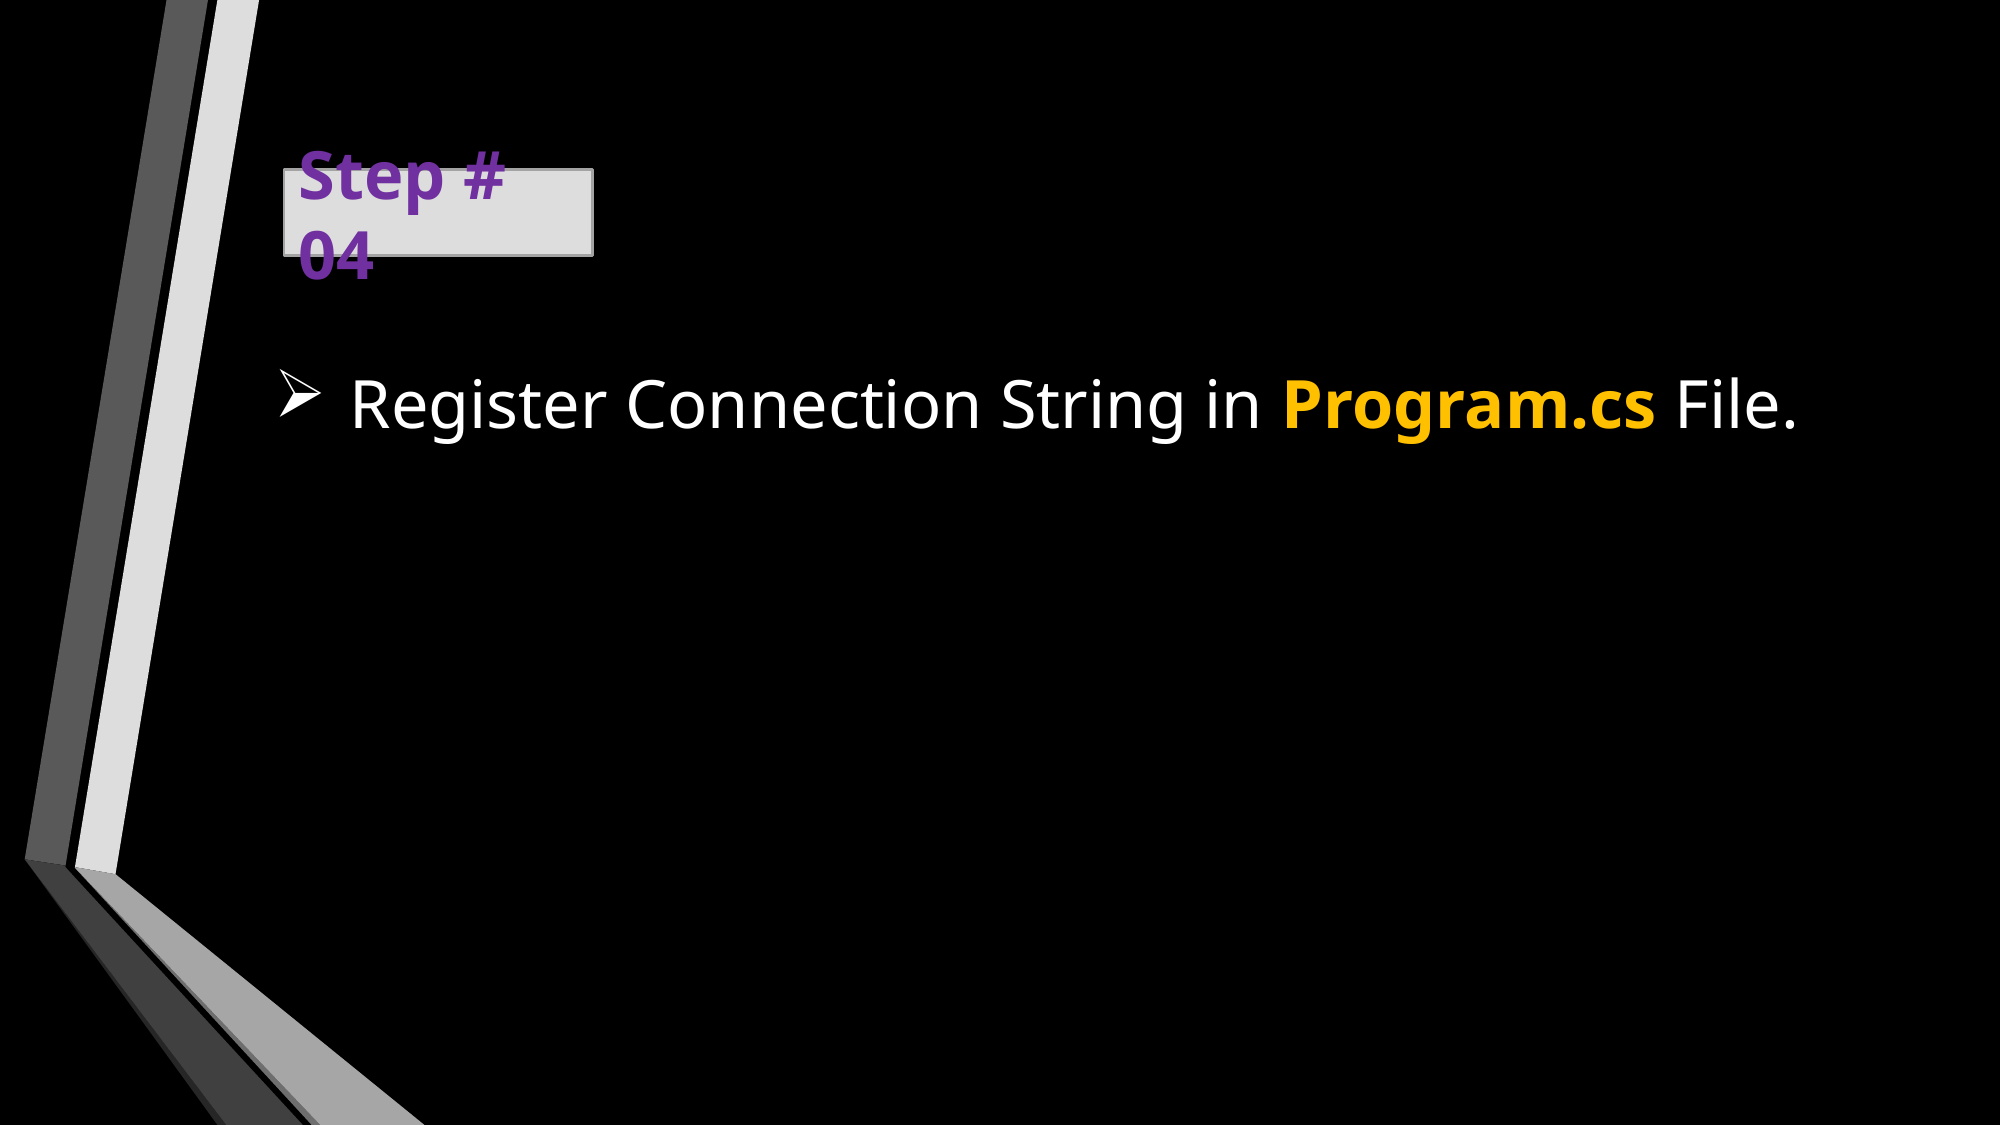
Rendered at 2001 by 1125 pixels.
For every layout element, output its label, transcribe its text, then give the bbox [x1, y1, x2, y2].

text_box Register Connection String in Program.cs File. [258, 300, 1929, 504]
text_box Step # 04 [283, 168, 594, 257]
